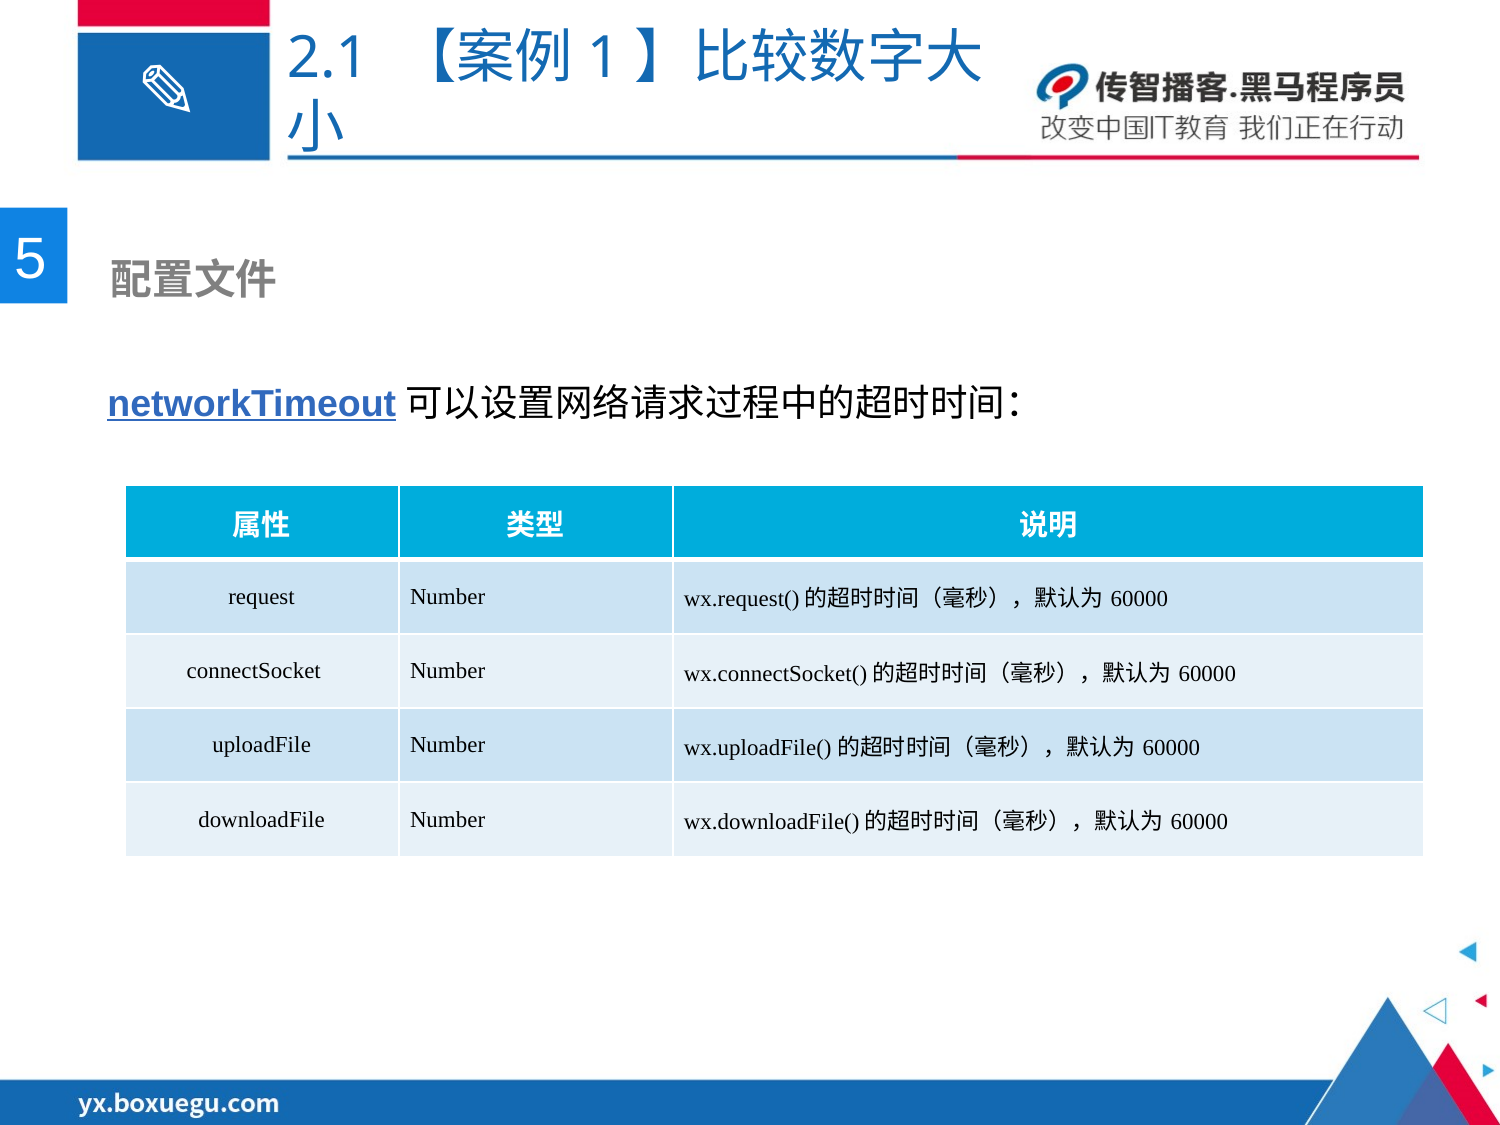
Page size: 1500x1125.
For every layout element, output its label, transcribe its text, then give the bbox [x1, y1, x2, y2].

table_cell request [126, 562, 398, 633]
table_cell Number [400, 783, 672, 856]
table_cell wx.downloadFile()的超时时间（毫秒），默认为60000 [674, 783, 1423, 856]
table_cell wx.uploadFile()的超时时间（毫秒），默认为60000 [674, 709, 1423, 781]
table_header 说明 [674, 486, 1423, 557]
table_header 类型 [400, 486, 672, 557]
table_cell uploadFile [126, 709, 398, 781]
table_cell downloadFile [126, 783, 398, 856]
picture [0, 1, 1500, 1125]
table_cell Number [400, 635, 672, 707]
text_box 配置文件 [70, 245, 842, 310]
text_box networkTimeout可以设置网络请求过程中的超时时间： [92, 326, 1390, 432]
table_cell wx.request()的超时时间（毫秒），默认为60000 [674, 562, 1423, 633]
table_cell Number [400, 709, 672, 781]
title 2.1 【案例1】比较数字大小 [271, 25, 1046, 153]
table_cell wx.connectSocket()的超时时间（毫秒），默认为60000 [674, 635, 1423, 707]
table_header 属性 [126, 486, 398, 557]
table_cell Number [400, 562, 672, 633]
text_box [0, 207, 68, 304]
table_cell connectSocket [126, 635, 398, 707]
